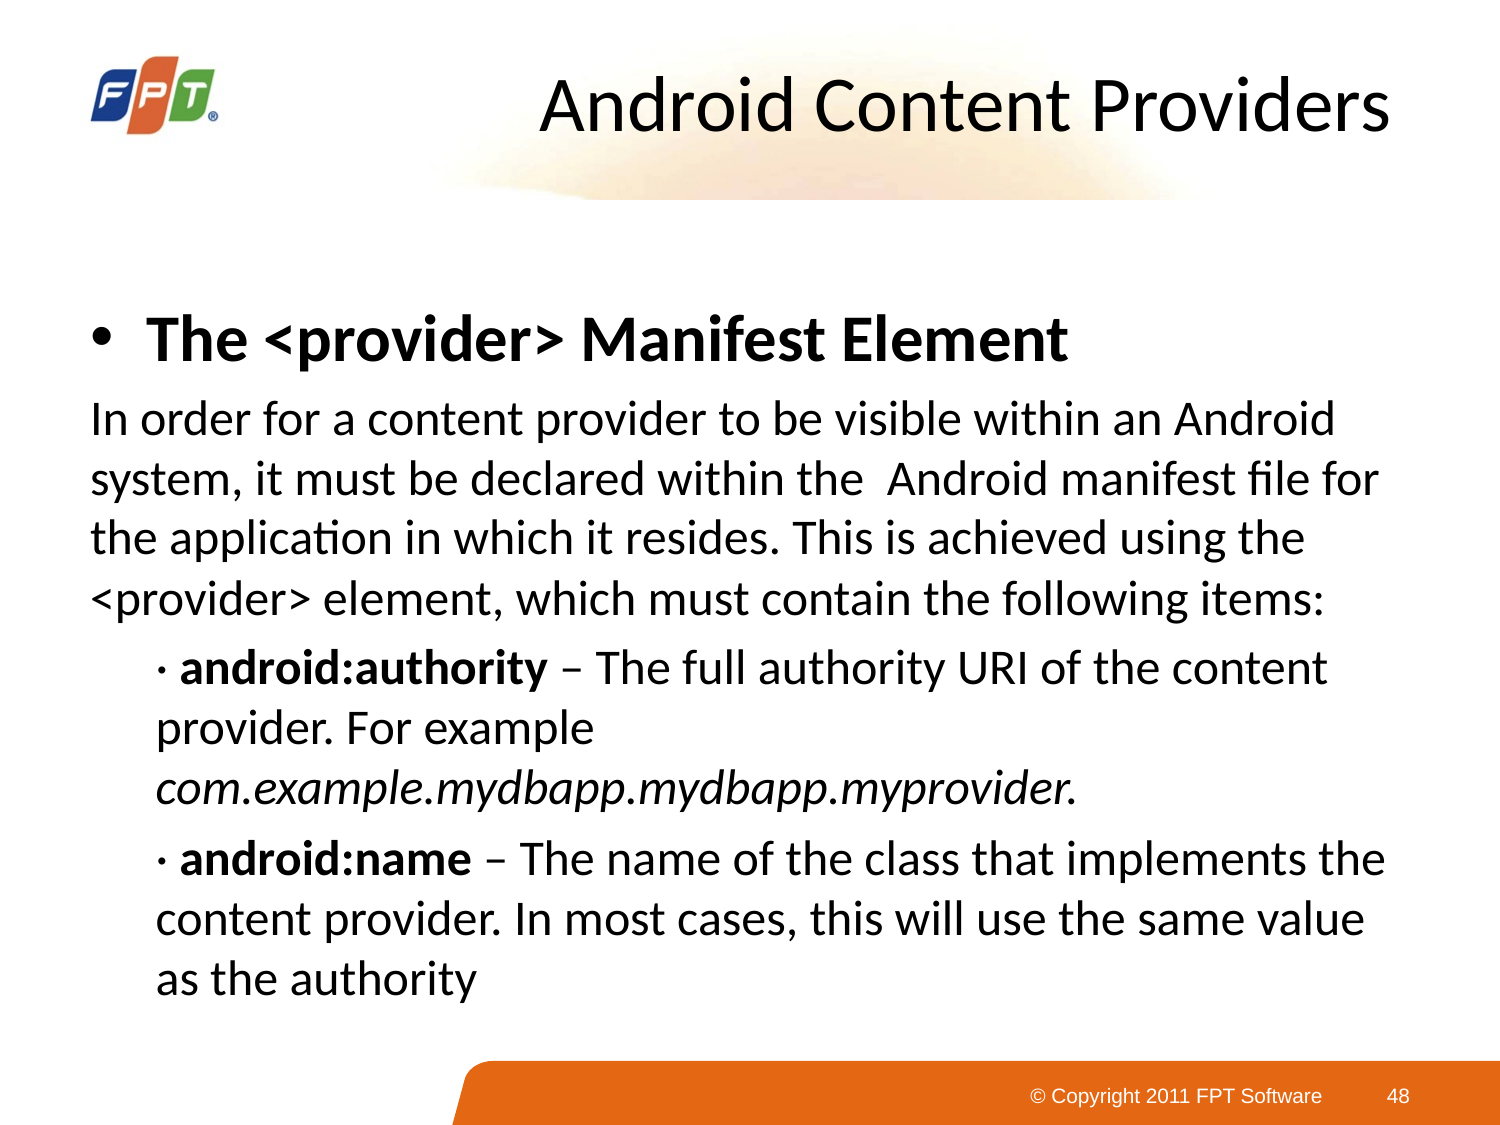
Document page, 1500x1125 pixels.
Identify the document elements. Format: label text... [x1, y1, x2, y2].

picture [0, 0, 1500, 200]
title Android Content Providers [74, 44, 1426, 233]
picture [0, 1050, 1500, 1125]
list The <provider> Manifest Element In order for a content provider to be visible within an Android system, it must be declared within the Android manifest file for the application in which it resides. This is achieved using the <provider> element, which must contain the following items: · android:authority – The full authority URI of the content provider. For example com.example.mydbapp.mydbapp.myprovider. · android:name – The name of the class that implements the content provider. In most cases, this will use the same value as the authority [74, 287, 1426, 1006]
